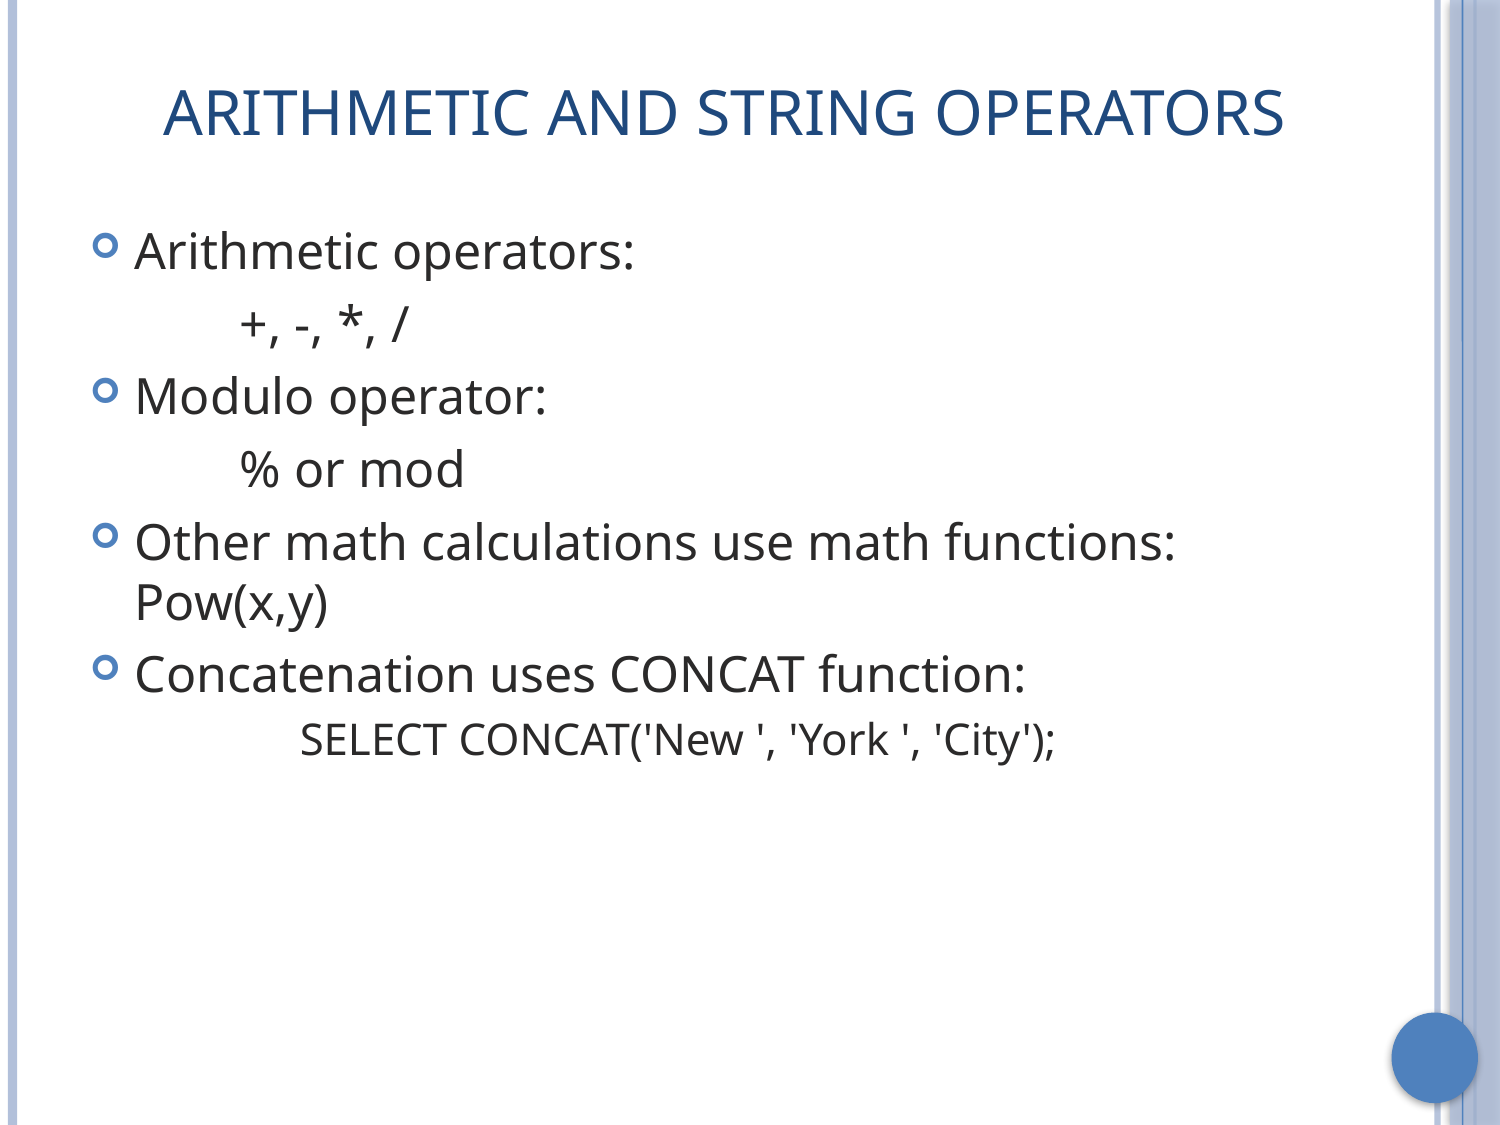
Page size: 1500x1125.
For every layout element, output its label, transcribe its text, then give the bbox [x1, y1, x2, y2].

title Arithmetic and String Operators [75, 45, 1375, 175]
list Arithmetic operators: +, -, *, / Modulo operator: % or mod Other math calculations use math functions: Pow(x,y) Concatenation uses CONCAT function: SELECT CONCAT('New ', 'York ', 'City'); [75, 212, 1375, 1062]
